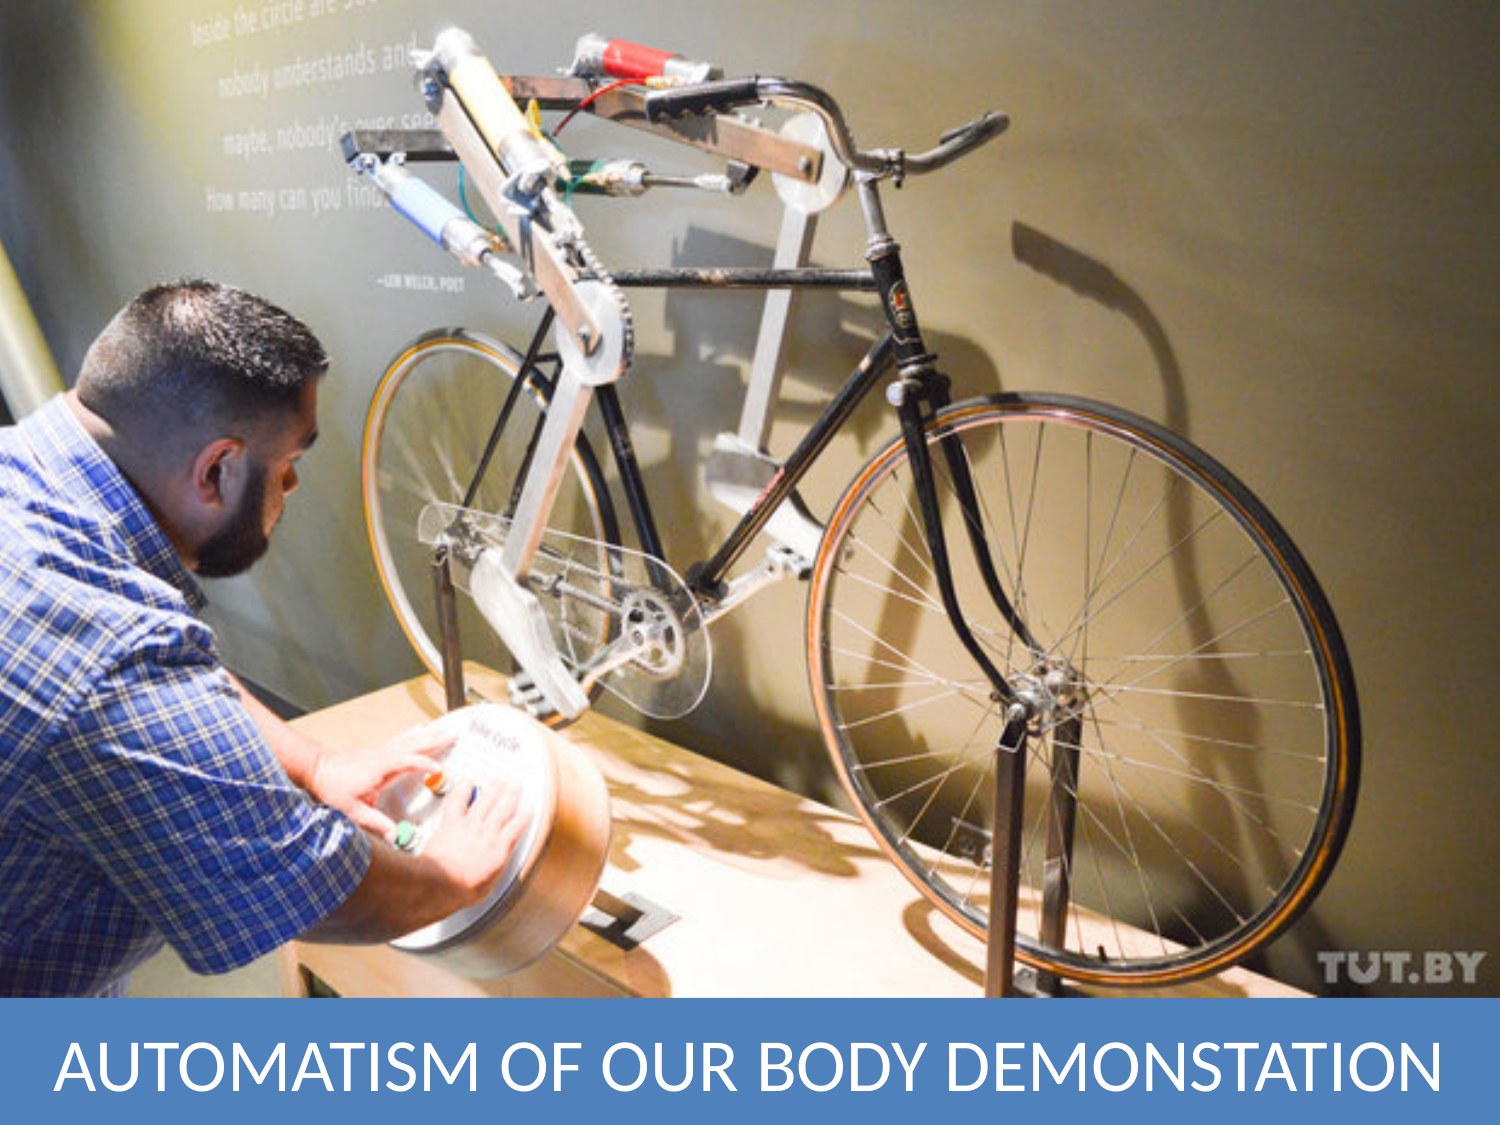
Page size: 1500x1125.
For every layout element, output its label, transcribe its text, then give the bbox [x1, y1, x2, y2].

picture [0, 0, 1500, 999]
text_box AUTOMATISM OF OUR BODY DEMONSTATION [0, 1006, 1500, 1125]
